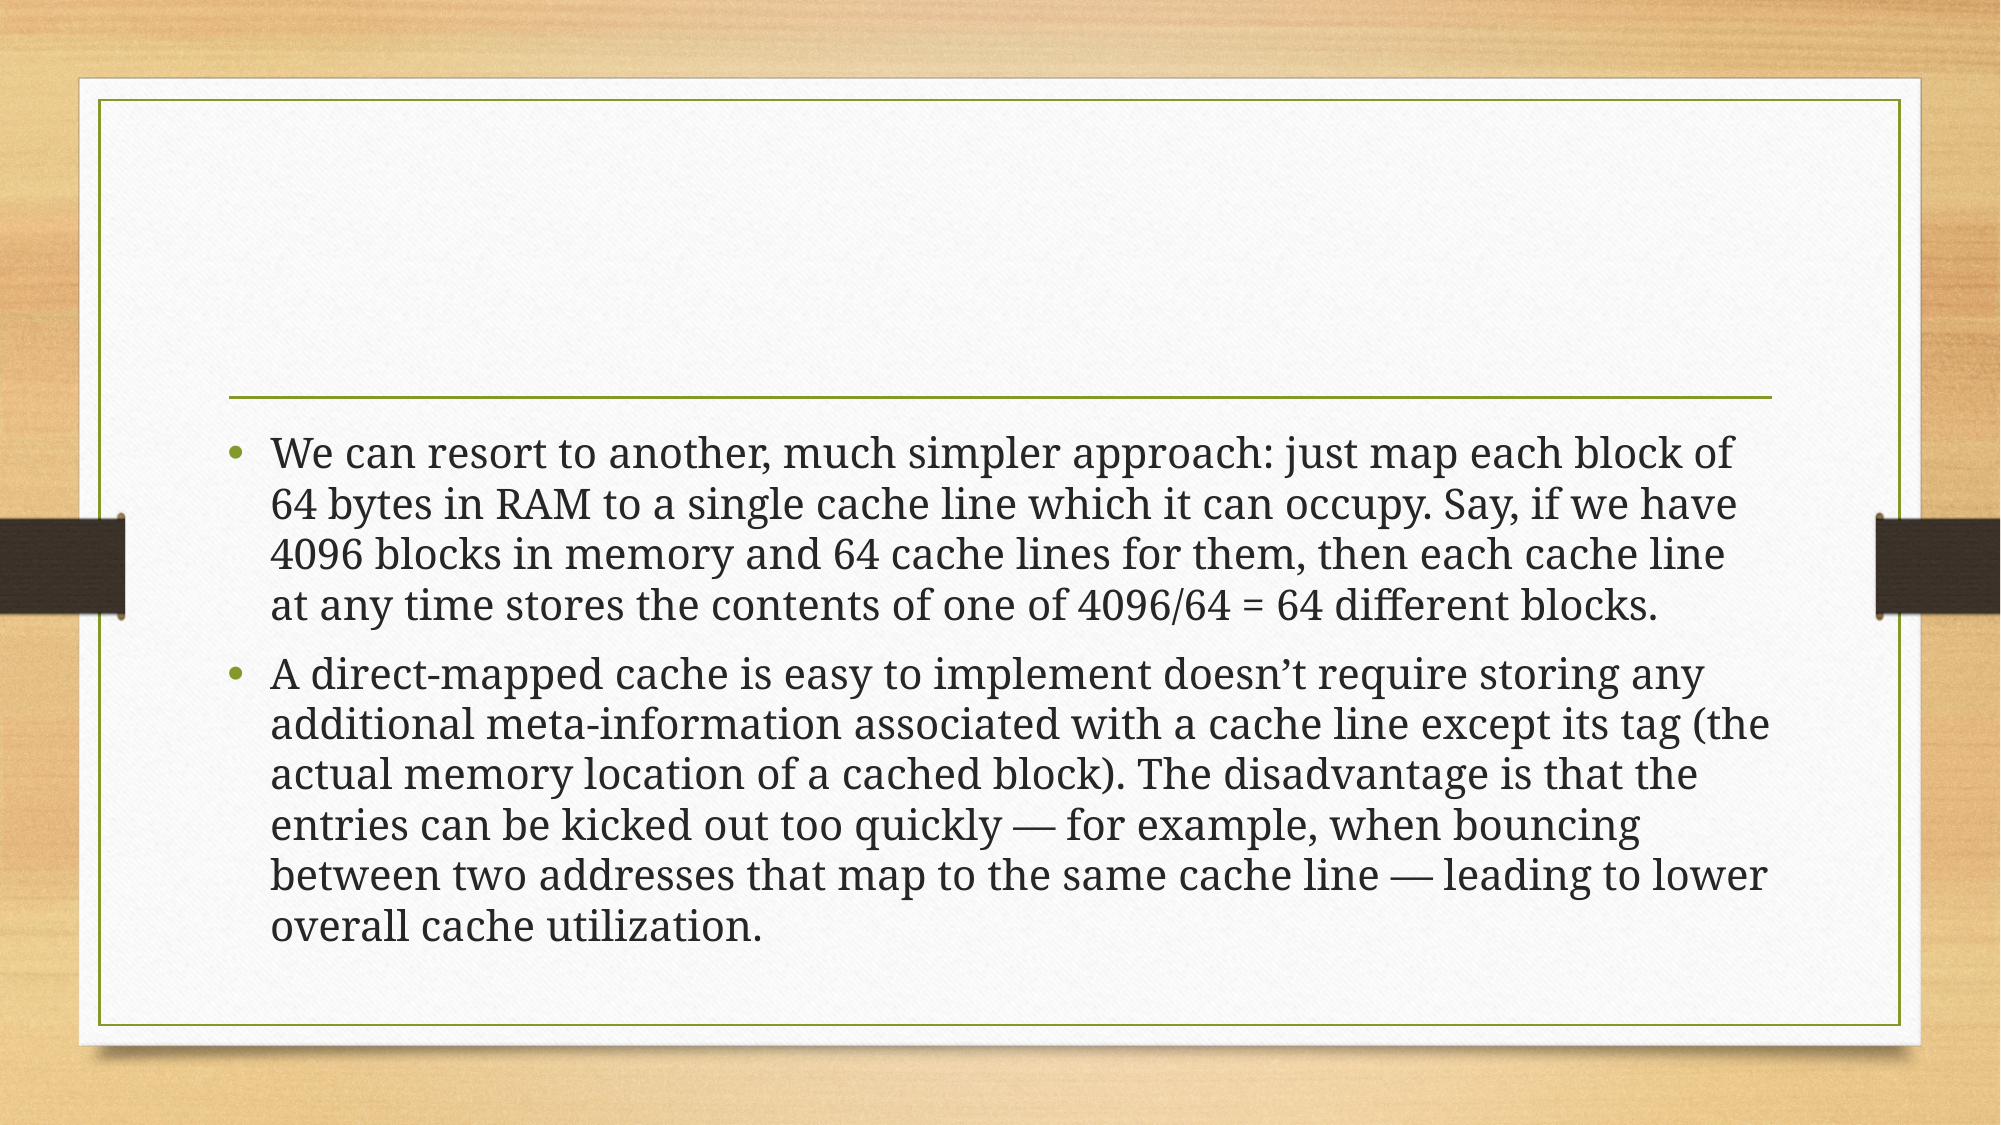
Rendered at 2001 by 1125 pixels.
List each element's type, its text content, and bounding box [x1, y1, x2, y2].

picture [0, 0, 2001, 1125]
list We can resort to another, much simpler approach: just map each block of 64 bytes in RAM to a single cache line which it can occupy. Say, if we have 4096 blocks in memory and 64 cache lines for them, then each cache line at any time stores the contents of one of 4096/64 = 64 different blocks. A direct-mapped cache is easy to implement doesn’t require storing any additional meta-information associated with a cache line except its tag (the actual memory location of a cached block). The disadvantage is that the entries can be kicked out too quickly — for example, when bouncing between two addresses that map to the same cache line — leading to lower overall cache utilization. [212, 419, 1788, 964]
